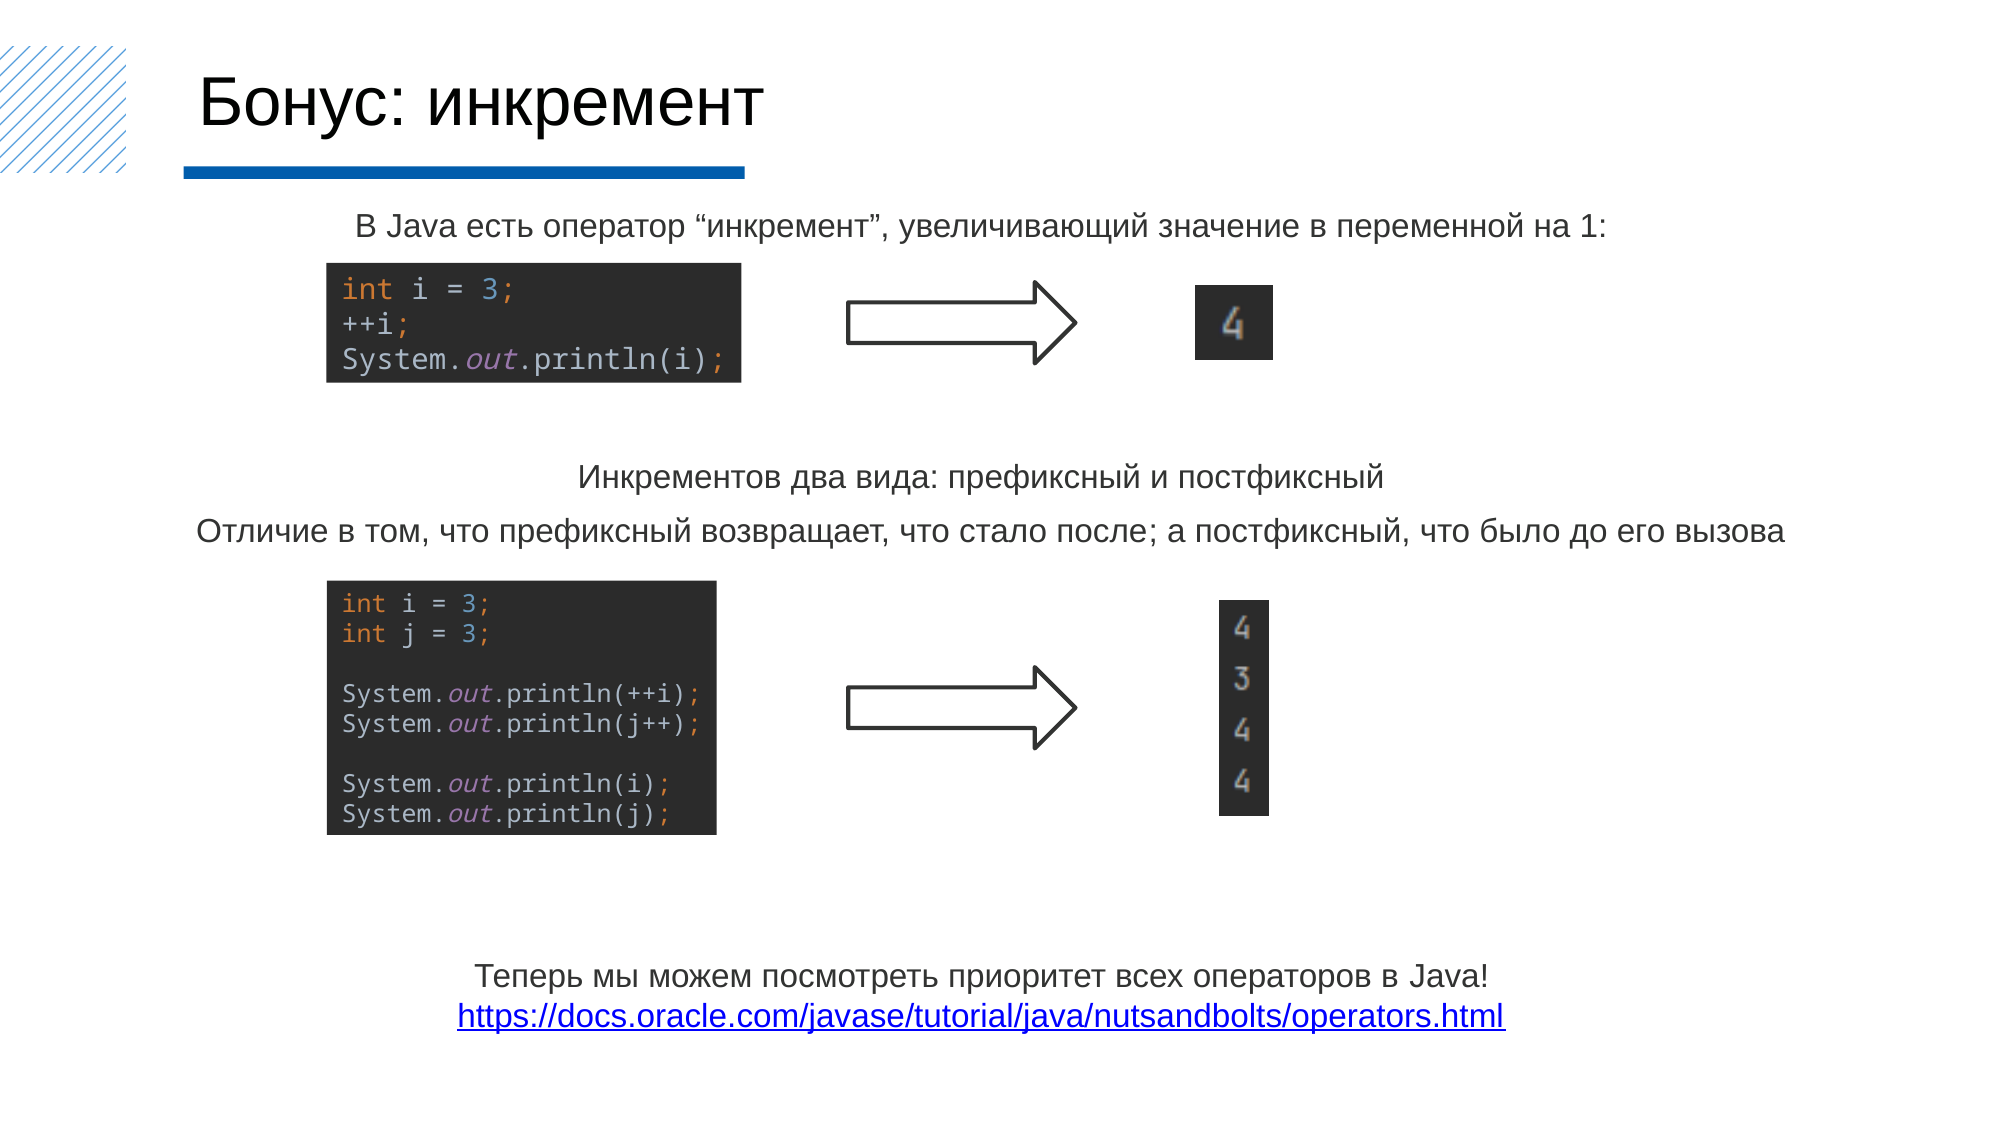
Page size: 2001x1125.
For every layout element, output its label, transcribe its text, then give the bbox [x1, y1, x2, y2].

text_box Инкрементов два вида: префиксный и постфиксный [183, 447, 1780, 501]
text_box В Java есть оператор “инкремент”, увеличивающий значение в переменной на 1: [183, 196, 1780, 252]
picture [1219, 599, 1269, 816]
text_box Теперь мы можем посмотреть приоритет всех операторов в Java! https://docs.oracle.com/javase/tutorial/java/nutsandbolts/operators.html [183, 946, 1780, 1042]
list Бонус: инкремент [183, 58, 1780, 149]
text_box [846, 280, 1078, 366]
text_box int i = 3; int j = 3; System.out.println(++i); System.out.println(j++); System.out.println(i); System.out.println(j); [326, 580, 717, 835]
picture [1195, 285, 1273, 360]
picture [0, 46, 126, 173]
text_box Отличие в том, что префиксный возвращает, что стало после; а постфиксный, что было до его вызова [183, 501, 1799, 557]
text_box [846, 665, 1078, 751]
text_box int i = 3; ++i; System.out.println(i); [326, 262, 742, 383]
